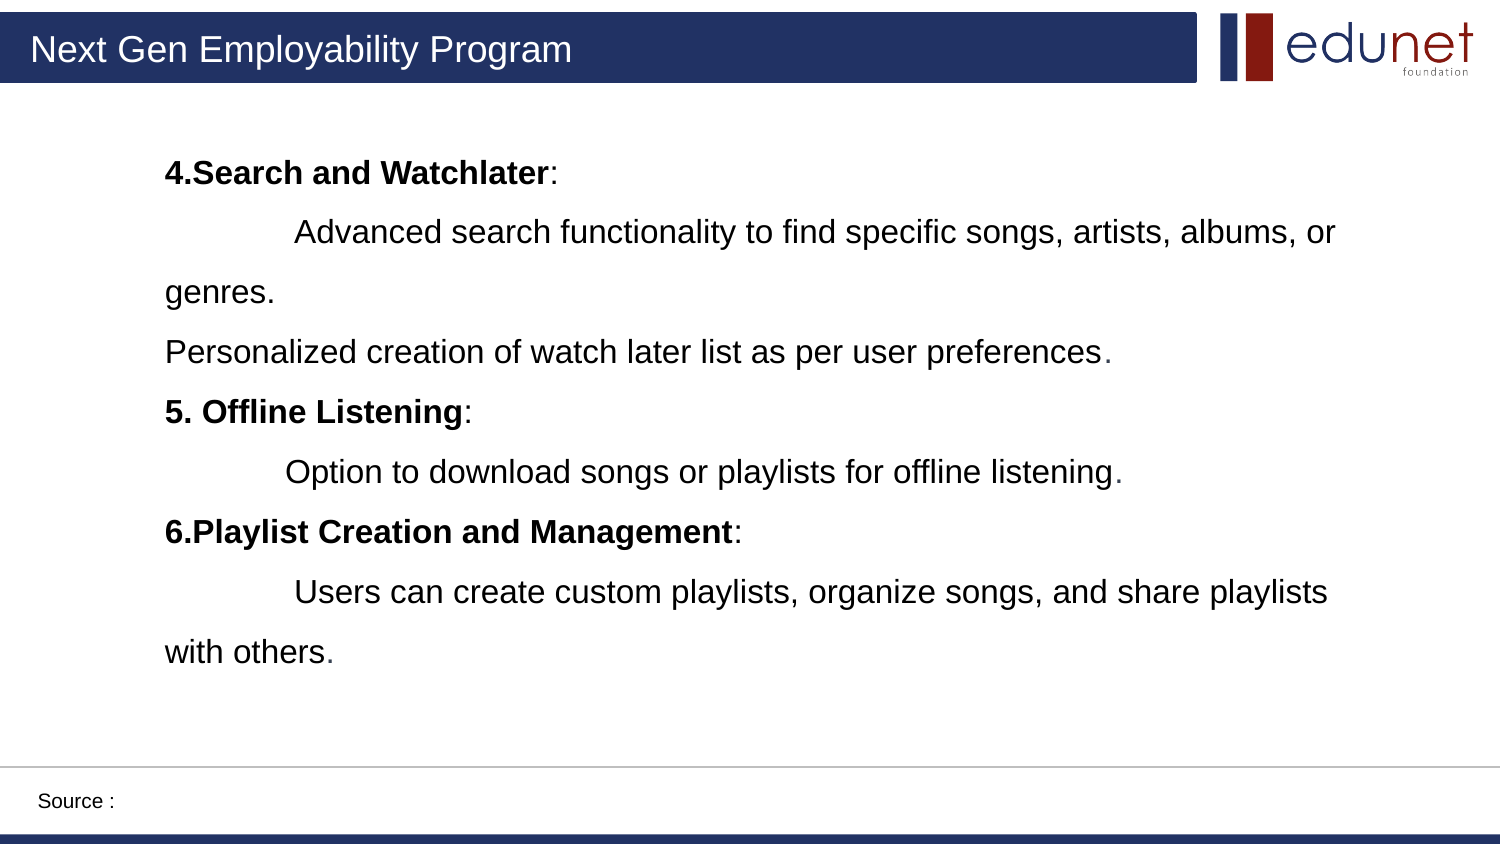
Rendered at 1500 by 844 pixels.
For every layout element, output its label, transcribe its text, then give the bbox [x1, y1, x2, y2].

picture [1279, 14, 1482, 83]
text_box 4.Search and Watchlater: Advanced search functionality to find specific songs, artists, albums, or genres. Personalized creation of watch later list as per user preferences. 5. Offline Listening: Option to download songs or playlists for offline listening. 6.Playlist Creation and Management: Users can create custom playlists, organize songs, and share playlists with others. [74, 123, 1409, 730]
text_box Source : [22, 776, 139, 826]
